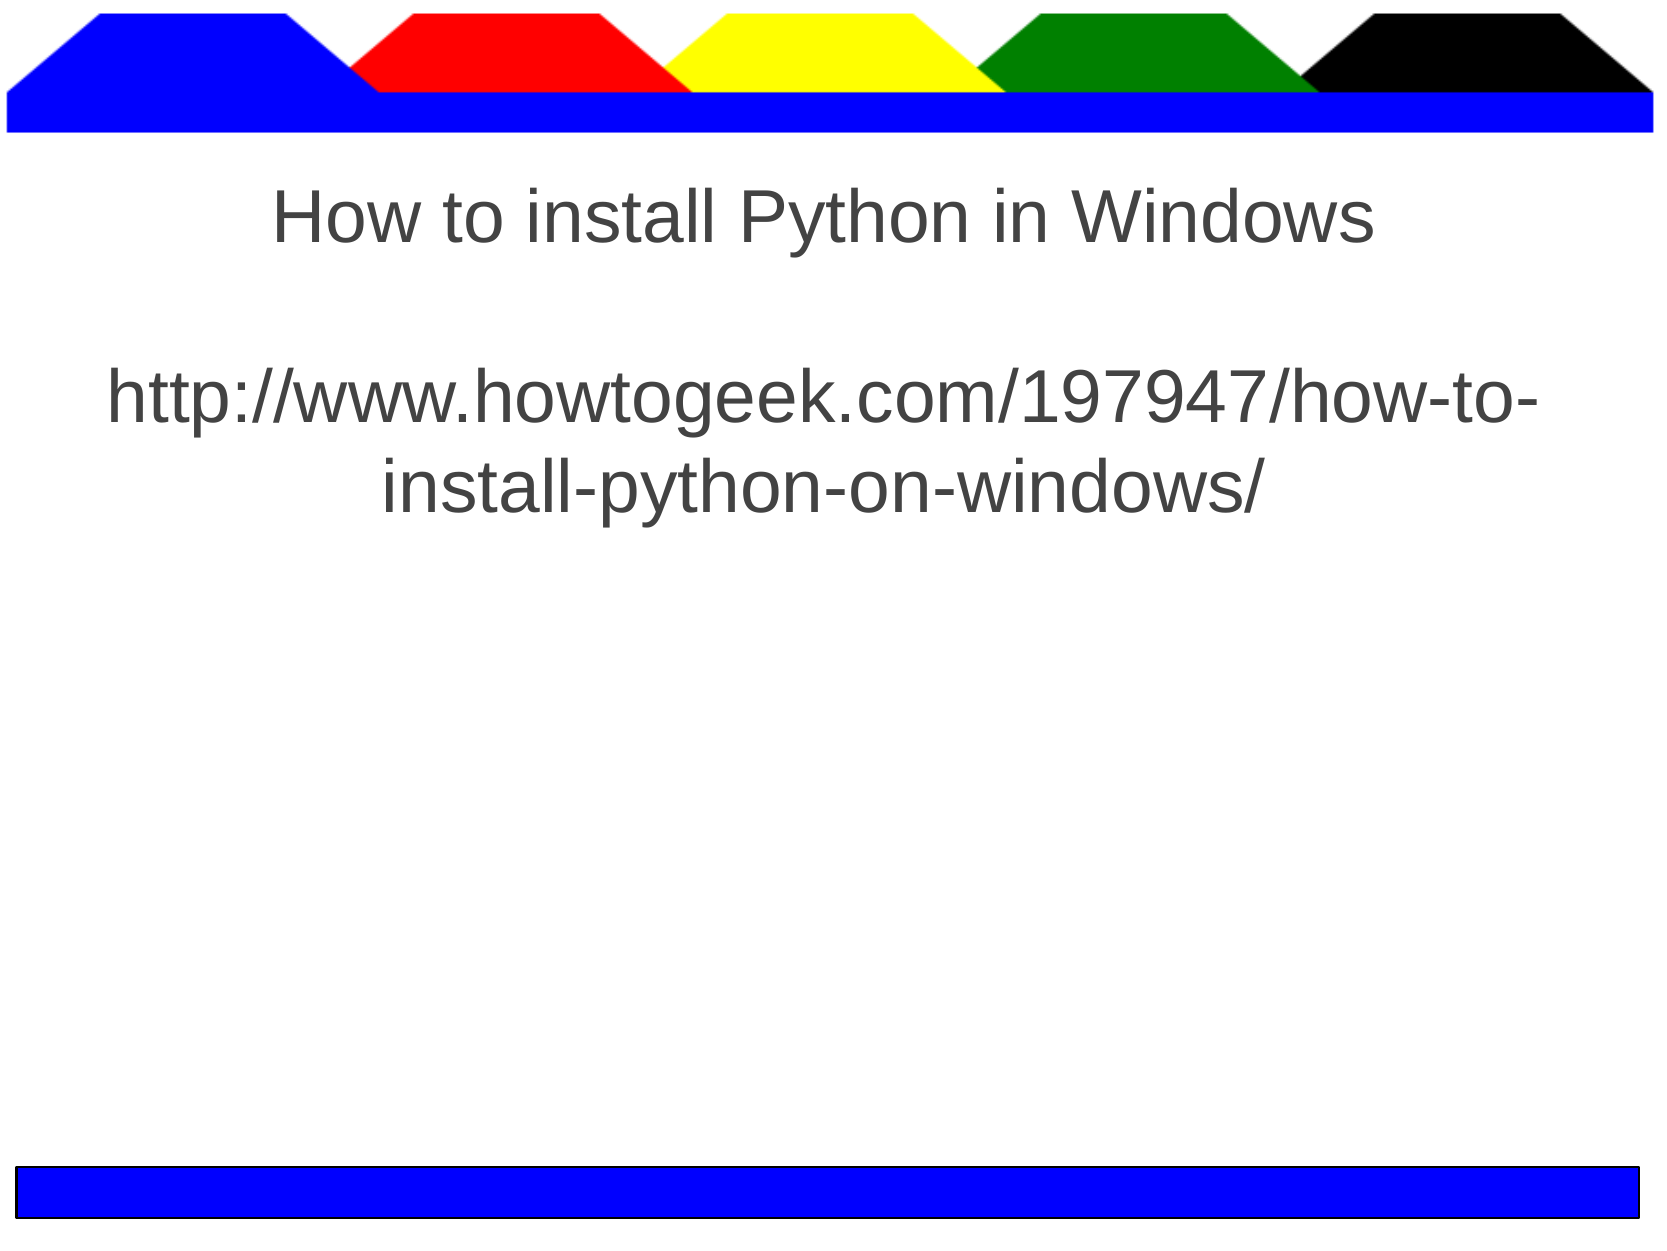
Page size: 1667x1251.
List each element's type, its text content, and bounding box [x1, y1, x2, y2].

list How to install Python in Windows http://www.howtogeek.com/197947/how-to-install-python-on-windows/ [34, 160, 1615, 1074]
picture [0, 2, 1662, 144]
text_box [16, 1167, 1639, 1218]
